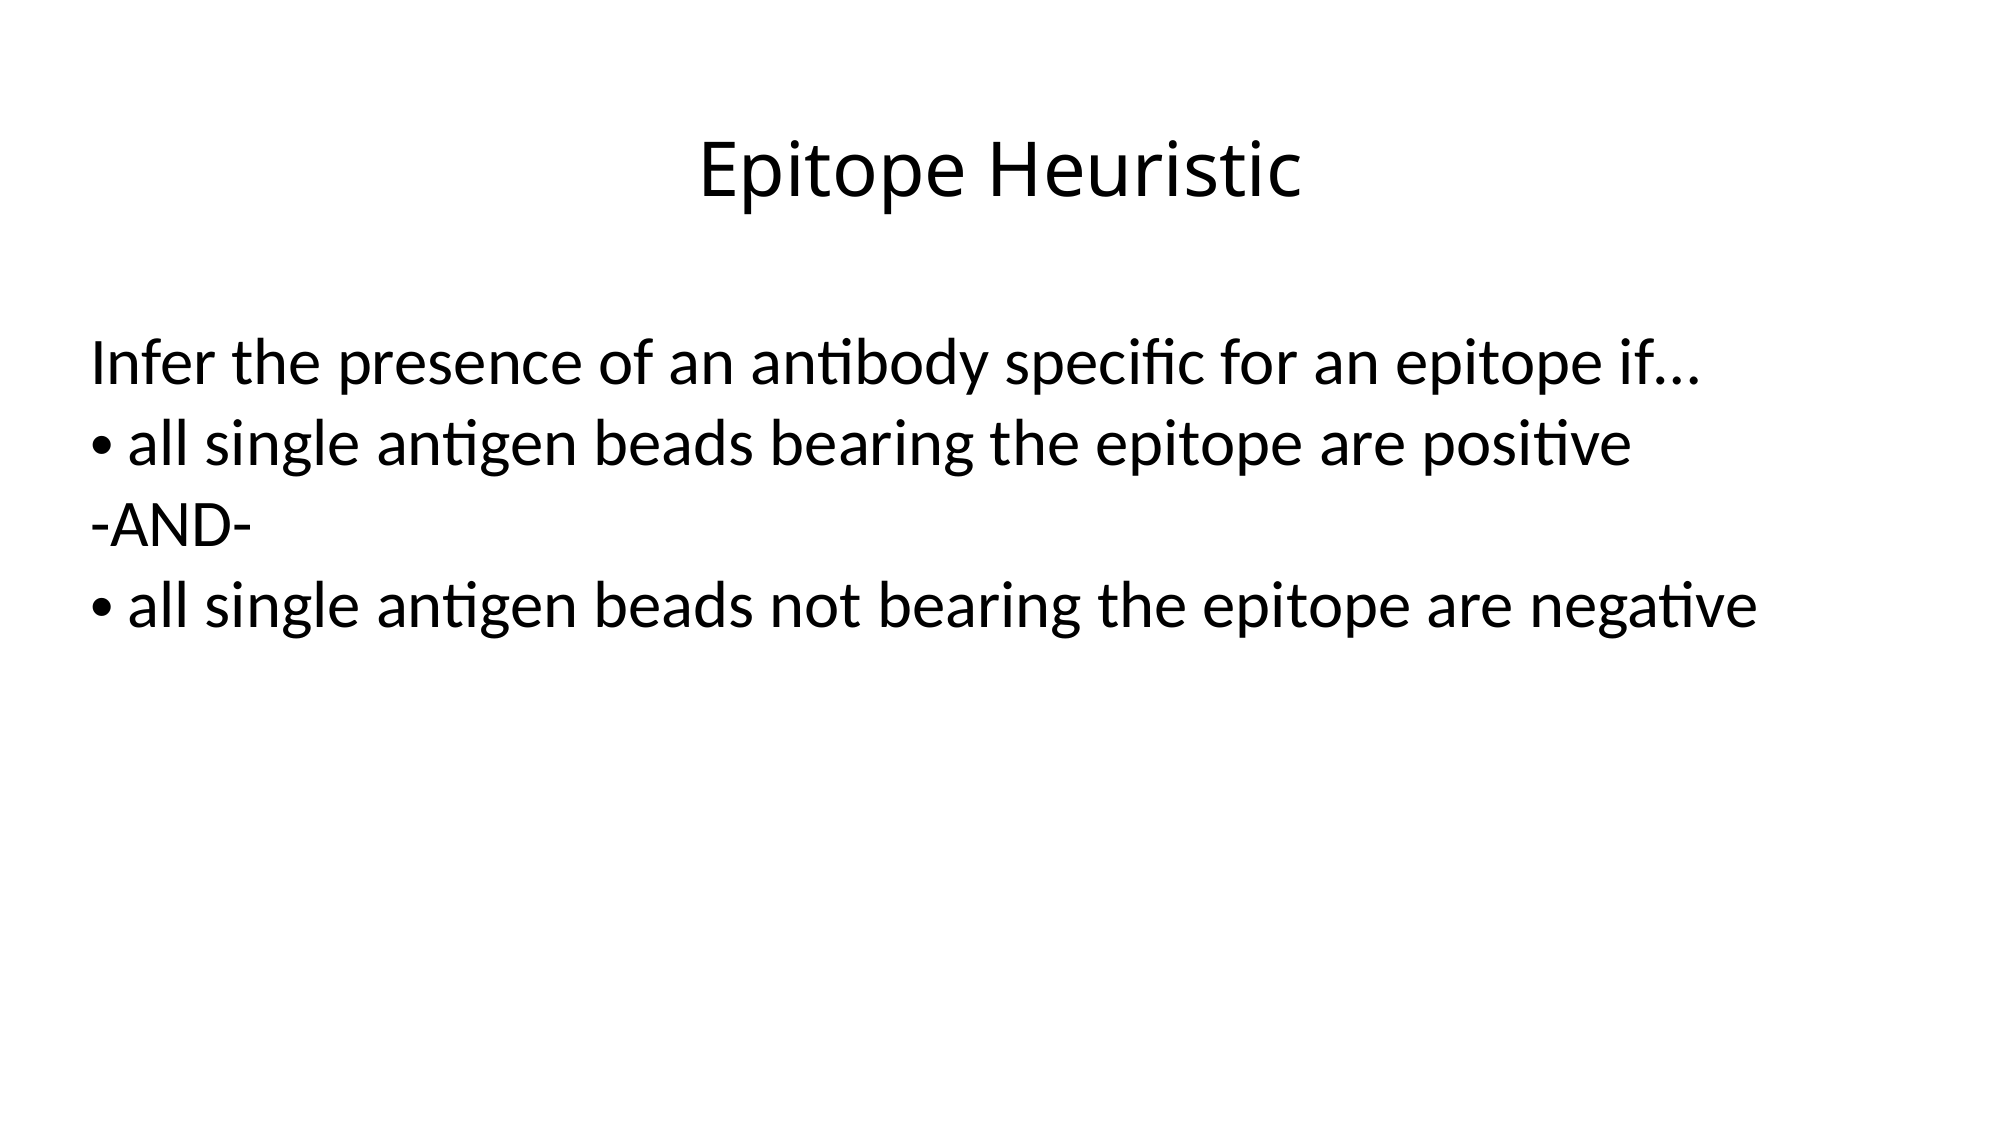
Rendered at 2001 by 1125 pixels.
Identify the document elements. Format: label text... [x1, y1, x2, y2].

title Epitope Heuristic [137, 113, 1863, 223]
list Infer the presence of an antibody specific for an epitope if… all single antigen beads bearing the epitope are positive -AND- all single antigen beads not bearing the epitope are negative [75, 329, 1925, 1046]
